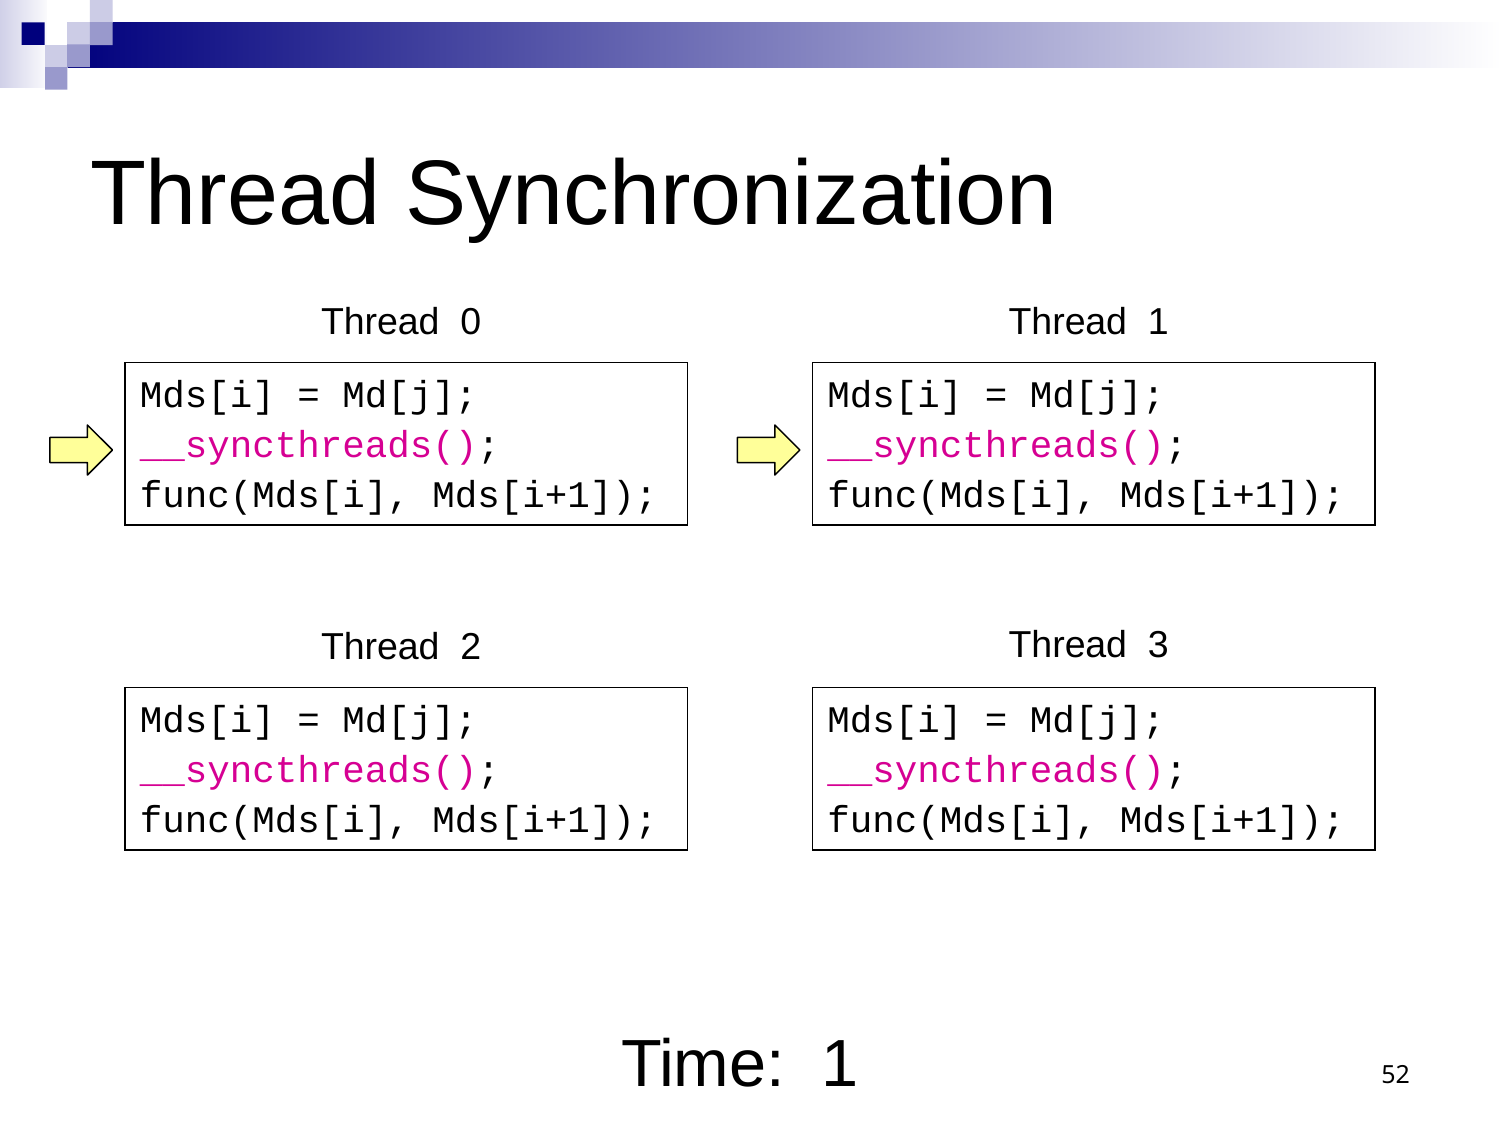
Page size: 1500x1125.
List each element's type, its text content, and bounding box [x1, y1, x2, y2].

text_box Mds[i] = Md[j]; __syncthreads(); func(Mds[i], Mds[i+1]); [812, 687, 1375, 850]
text_box Thread 2 [306, 614, 507, 674]
text_box Thread 3 [993, 612, 1194, 673]
text_box [49, 425, 113, 476]
text_box Mds[i] = Md[j]; __syncthreads(); func(Mds[i], Mds[i+1]); [125, 362, 688, 525]
slide_number 52 [1074, 1024, 1426, 1101]
text_box Time: 1 [606, 1012, 894, 1108]
title Thread Synchronization [75, 75, 1425, 300]
text_box [737, 425, 800, 476]
text_box Thread 0 [306, 289, 507, 349]
text_box Thread 1 [993, 289, 1194, 349]
text_box Mds[i] = Md[j]; __syncthreads(); func(Mds[i], Mds[i+1]); [125, 687, 688, 850]
text_box Mds[i] = Md[j]; __syncthreads(); func(Mds[i], Mds[i+1]); [812, 362, 1375, 525]
